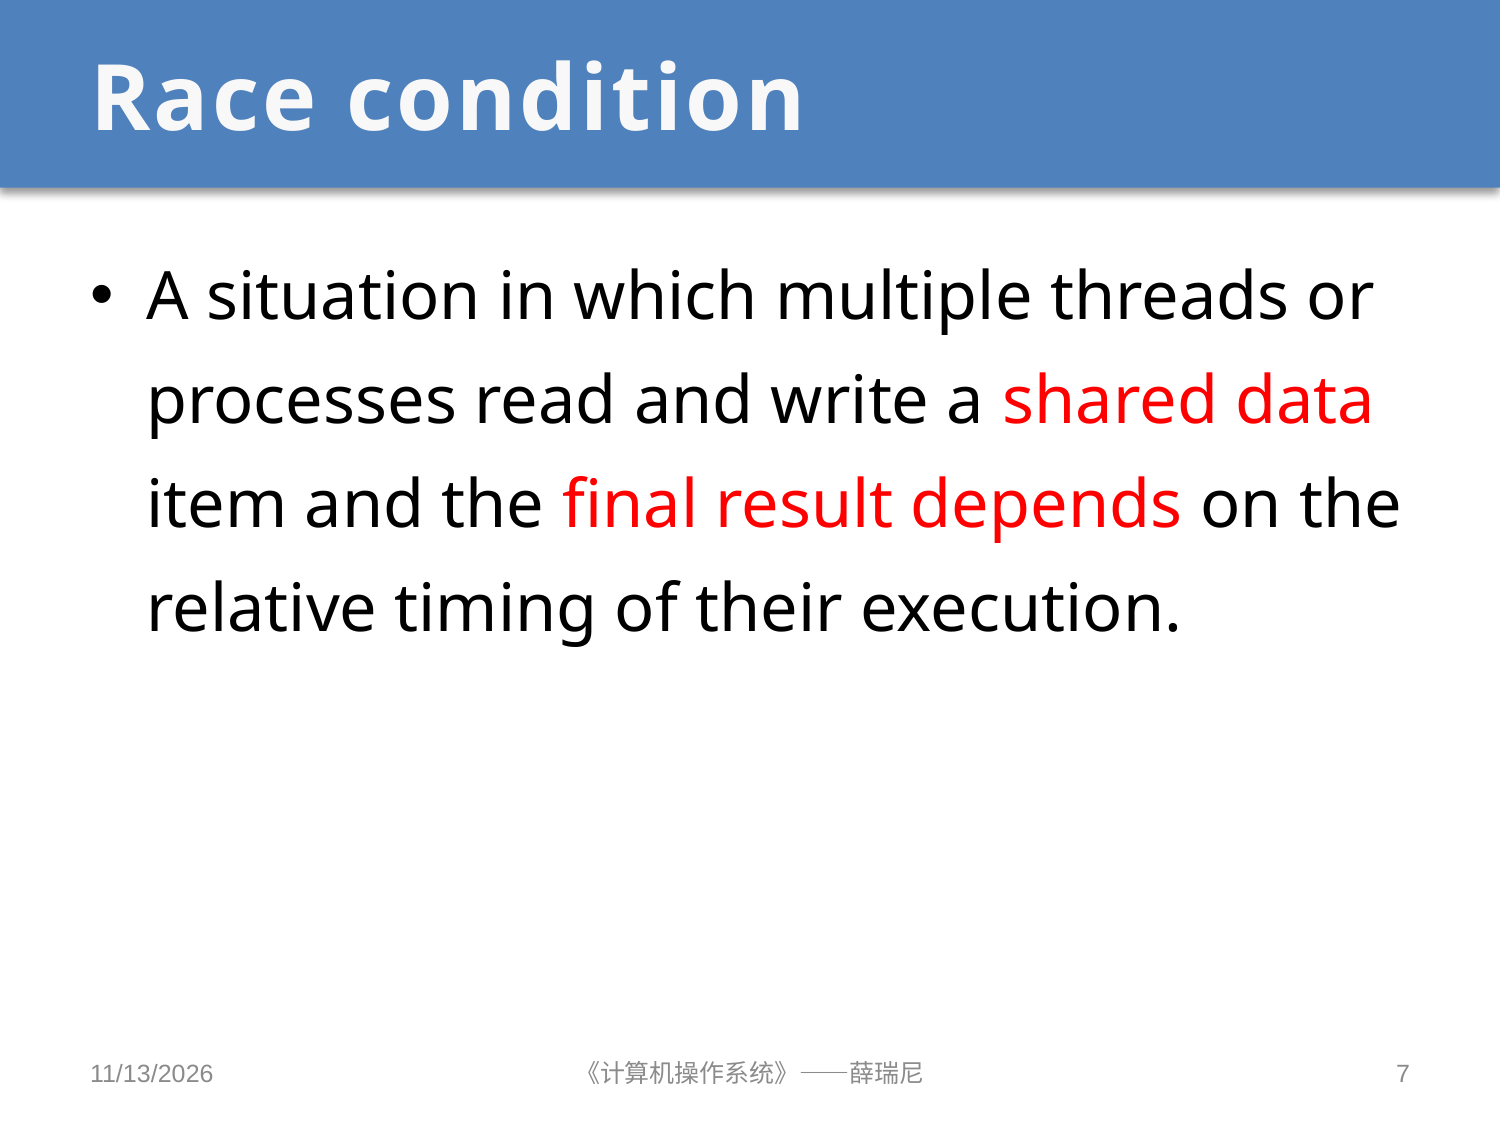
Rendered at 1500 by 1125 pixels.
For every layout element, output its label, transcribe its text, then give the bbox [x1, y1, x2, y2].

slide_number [75, 1042, 425, 1103]
slide_number 7 [1074, 1042, 1425, 1103]
list A situation in which multiple threads or processes read and write a shared data item and the final result depends on the relative timing of their execution. [75, 221, 1425, 1021]
footer 《计算机操作系统》——薛瑞尼 [425, 1042, 1074, 1103]
title Race condition [75, 0, 1425, 188]
